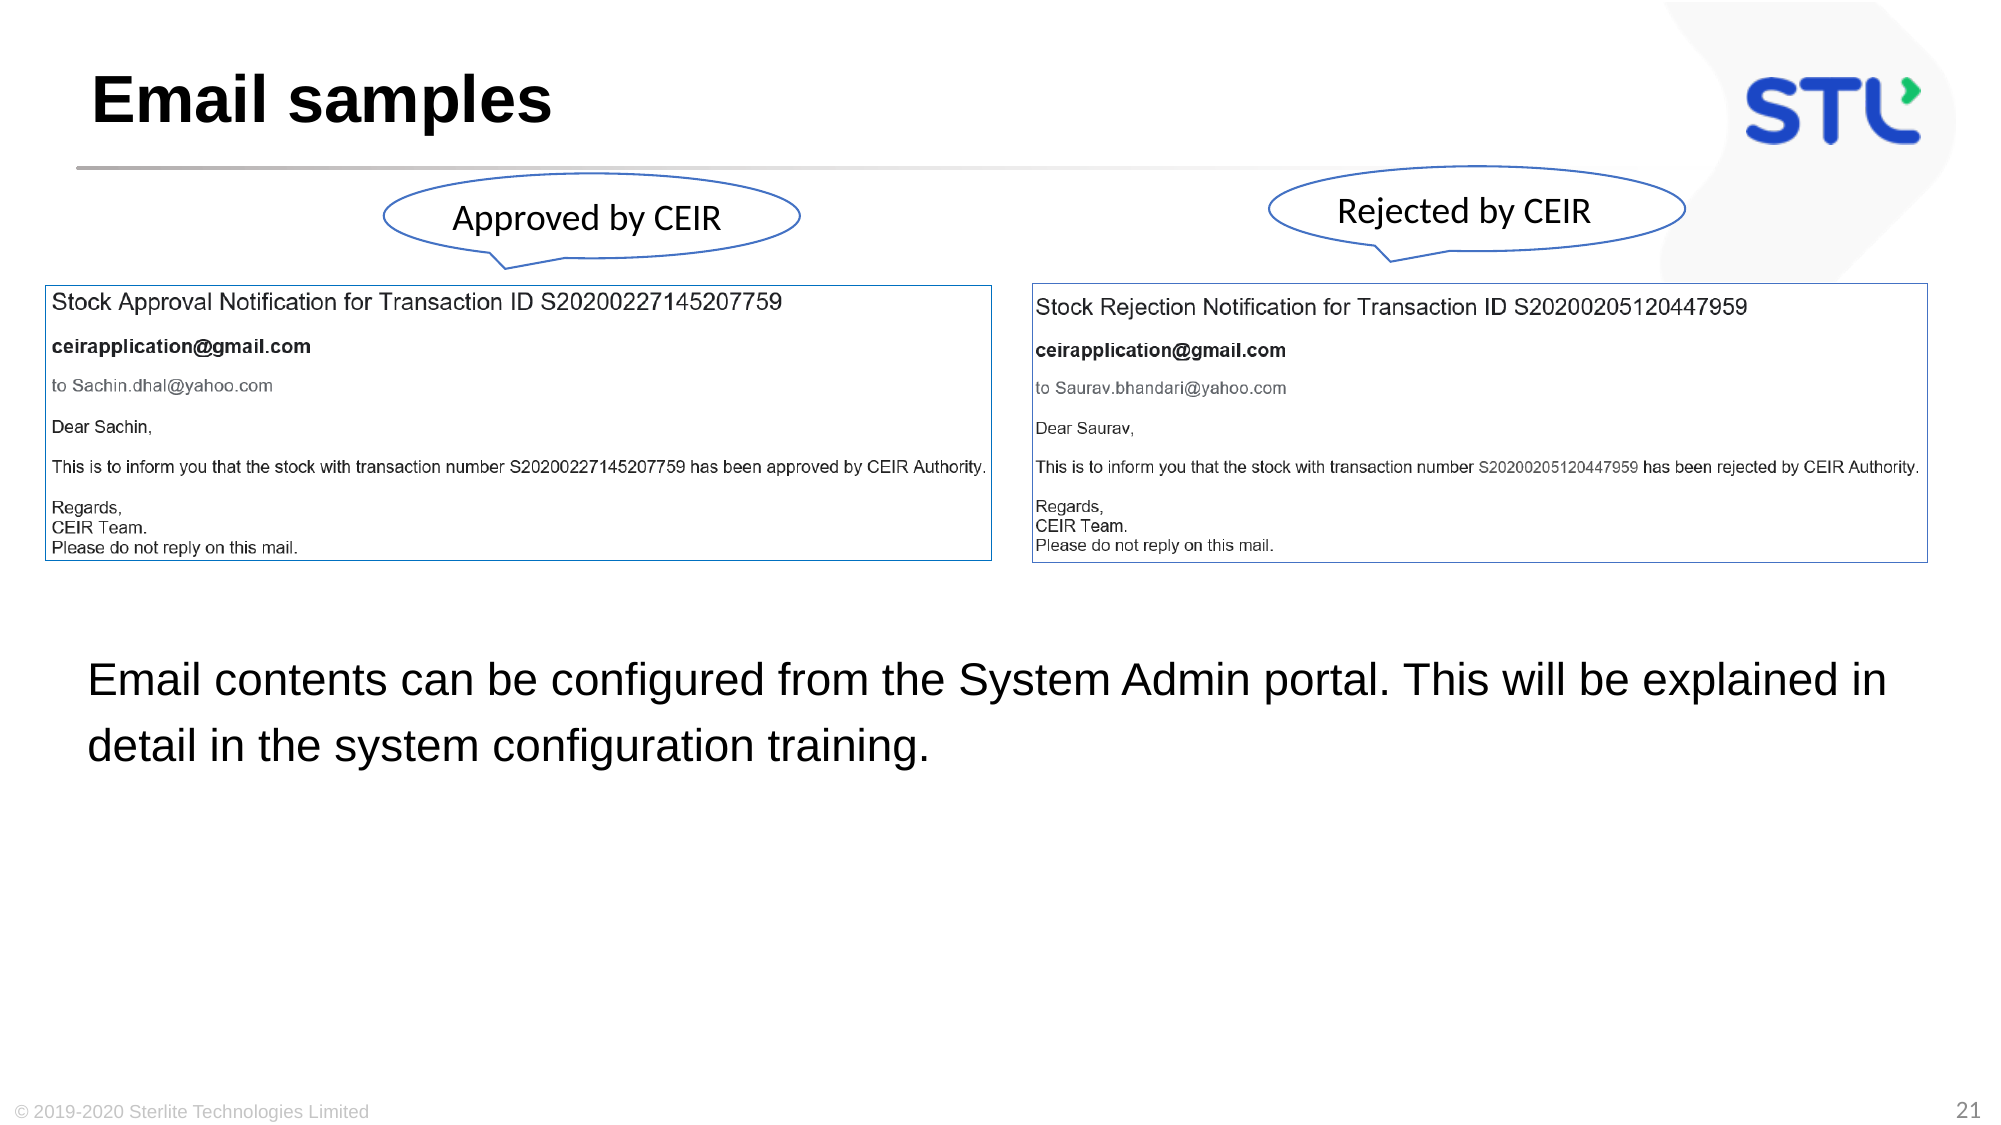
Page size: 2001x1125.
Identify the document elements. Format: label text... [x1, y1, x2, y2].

picture [1746, 77, 1921, 145]
picture [1032, 282, 1928, 563]
slide_number 21 [1927, 1097, 1997, 1121]
text_box Email contents can be configured from the System Admin portal. This will be explained in detail in the system configuration training. [72, 631, 1928, 778]
title Email samples [76, 35, 1564, 167]
text_box Rejected by CEIR [1269, 166, 1686, 262]
text_box Approved by CEIR [383, 173, 800, 269]
picture [45, 285, 992, 561]
footer © 2019-2020 Sterlite Technologies Limited [0, 1083, 455, 1125]
